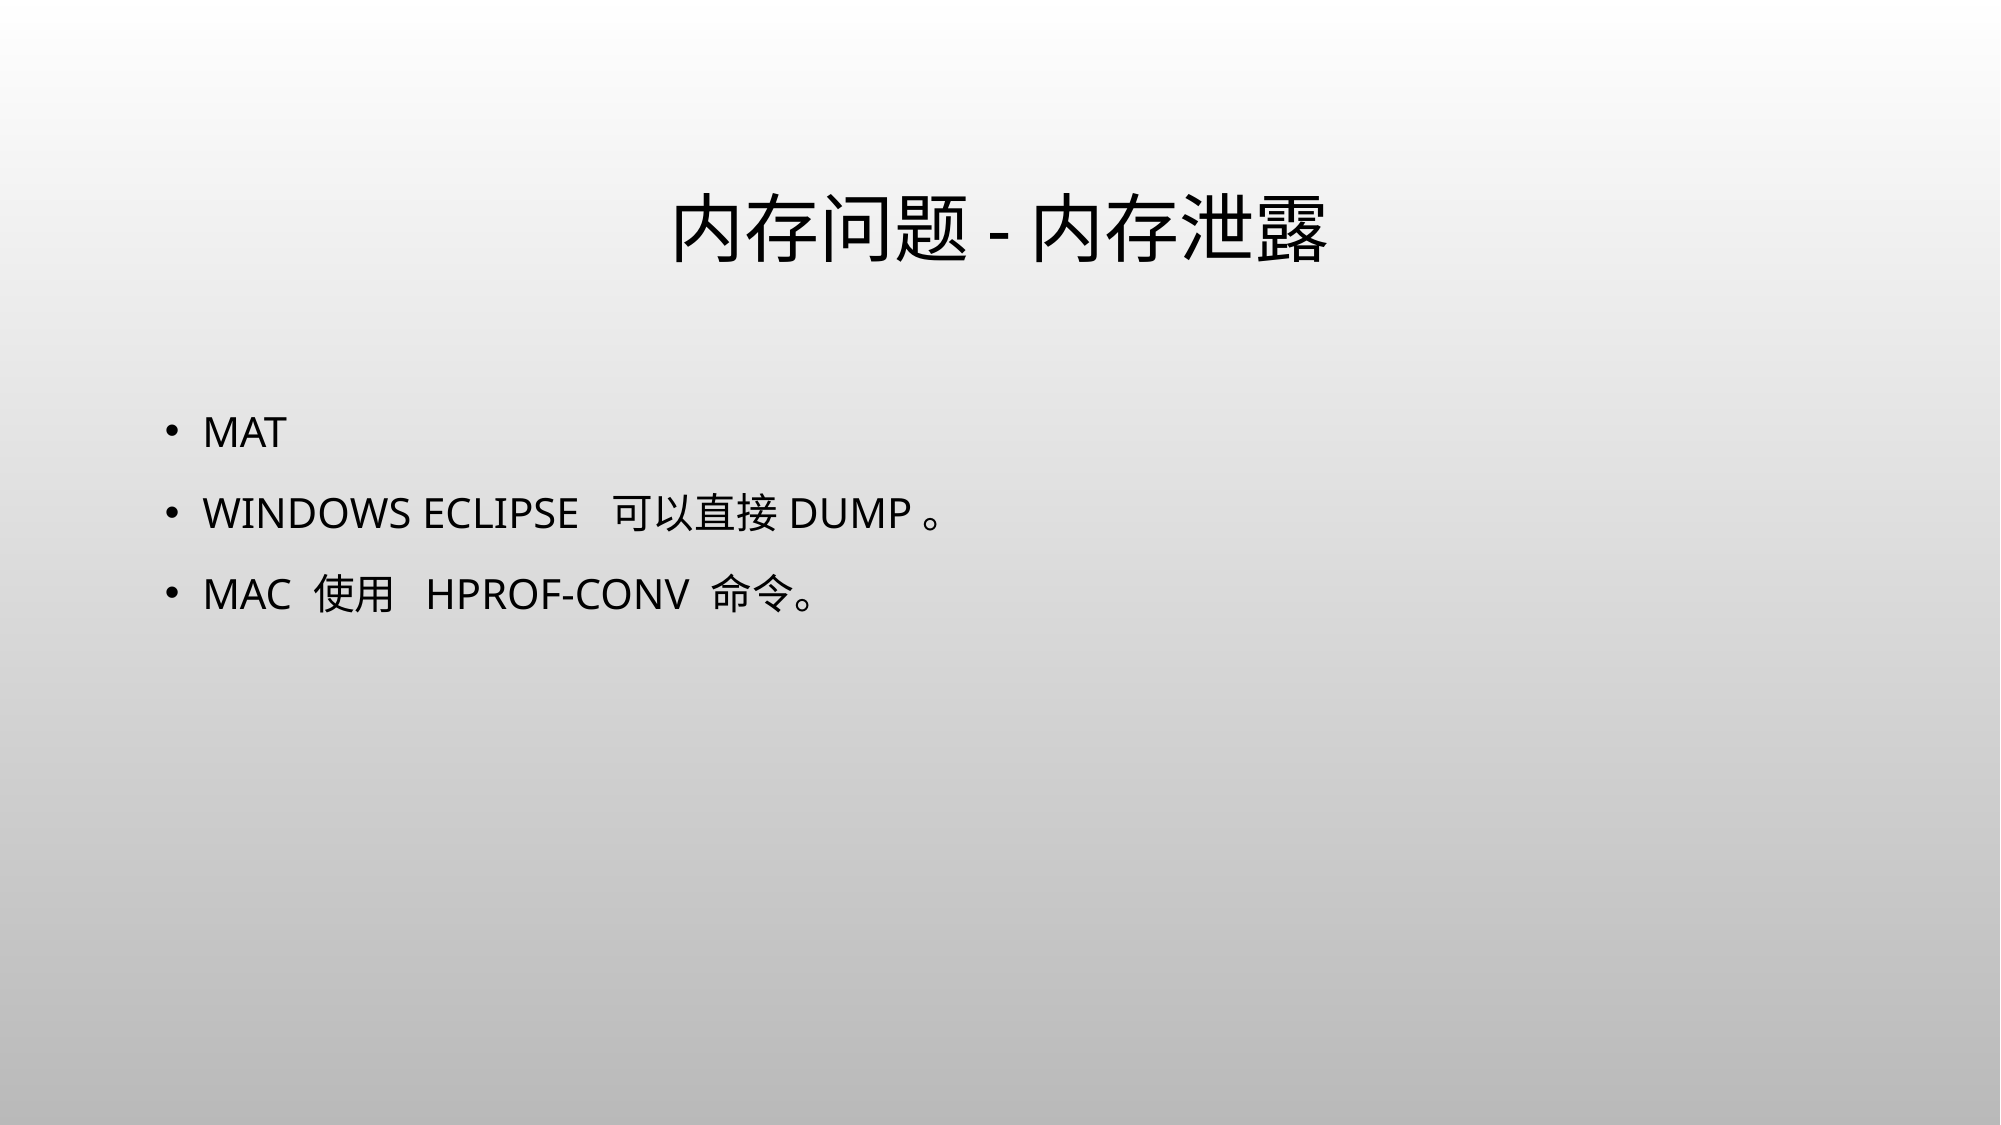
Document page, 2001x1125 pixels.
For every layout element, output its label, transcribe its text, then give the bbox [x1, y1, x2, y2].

list MAT Windows eclipse 可以直接dump。 Mac 使用 hprof-conv 命令。 [149, 388, 1850, 950]
title 内存问题-内存泄露 [149, 101, 1851, 364]
